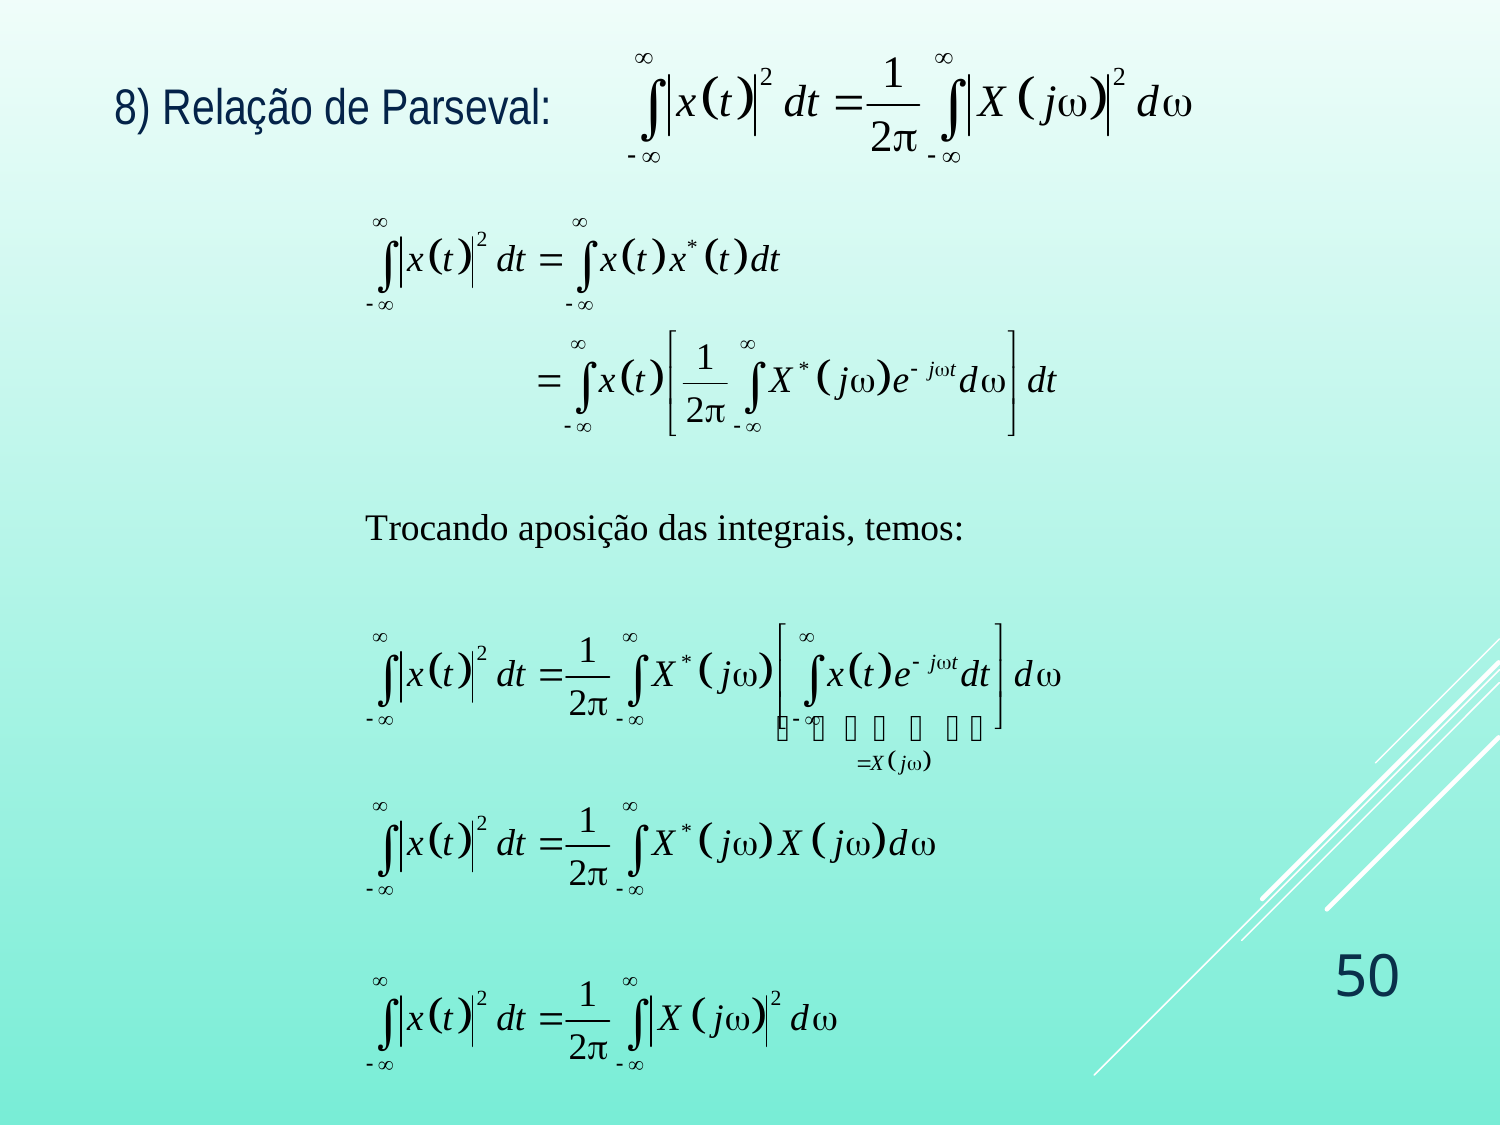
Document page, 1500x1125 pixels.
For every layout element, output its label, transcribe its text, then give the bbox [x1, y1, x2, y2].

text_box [359, 205, 1067, 1078]
text_box 8) Relação de Parseval: [100, 67, 619, 142]
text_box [619, 37, 1198, 173]
slide_number 50 [1275, 915, 1416, 1025]
